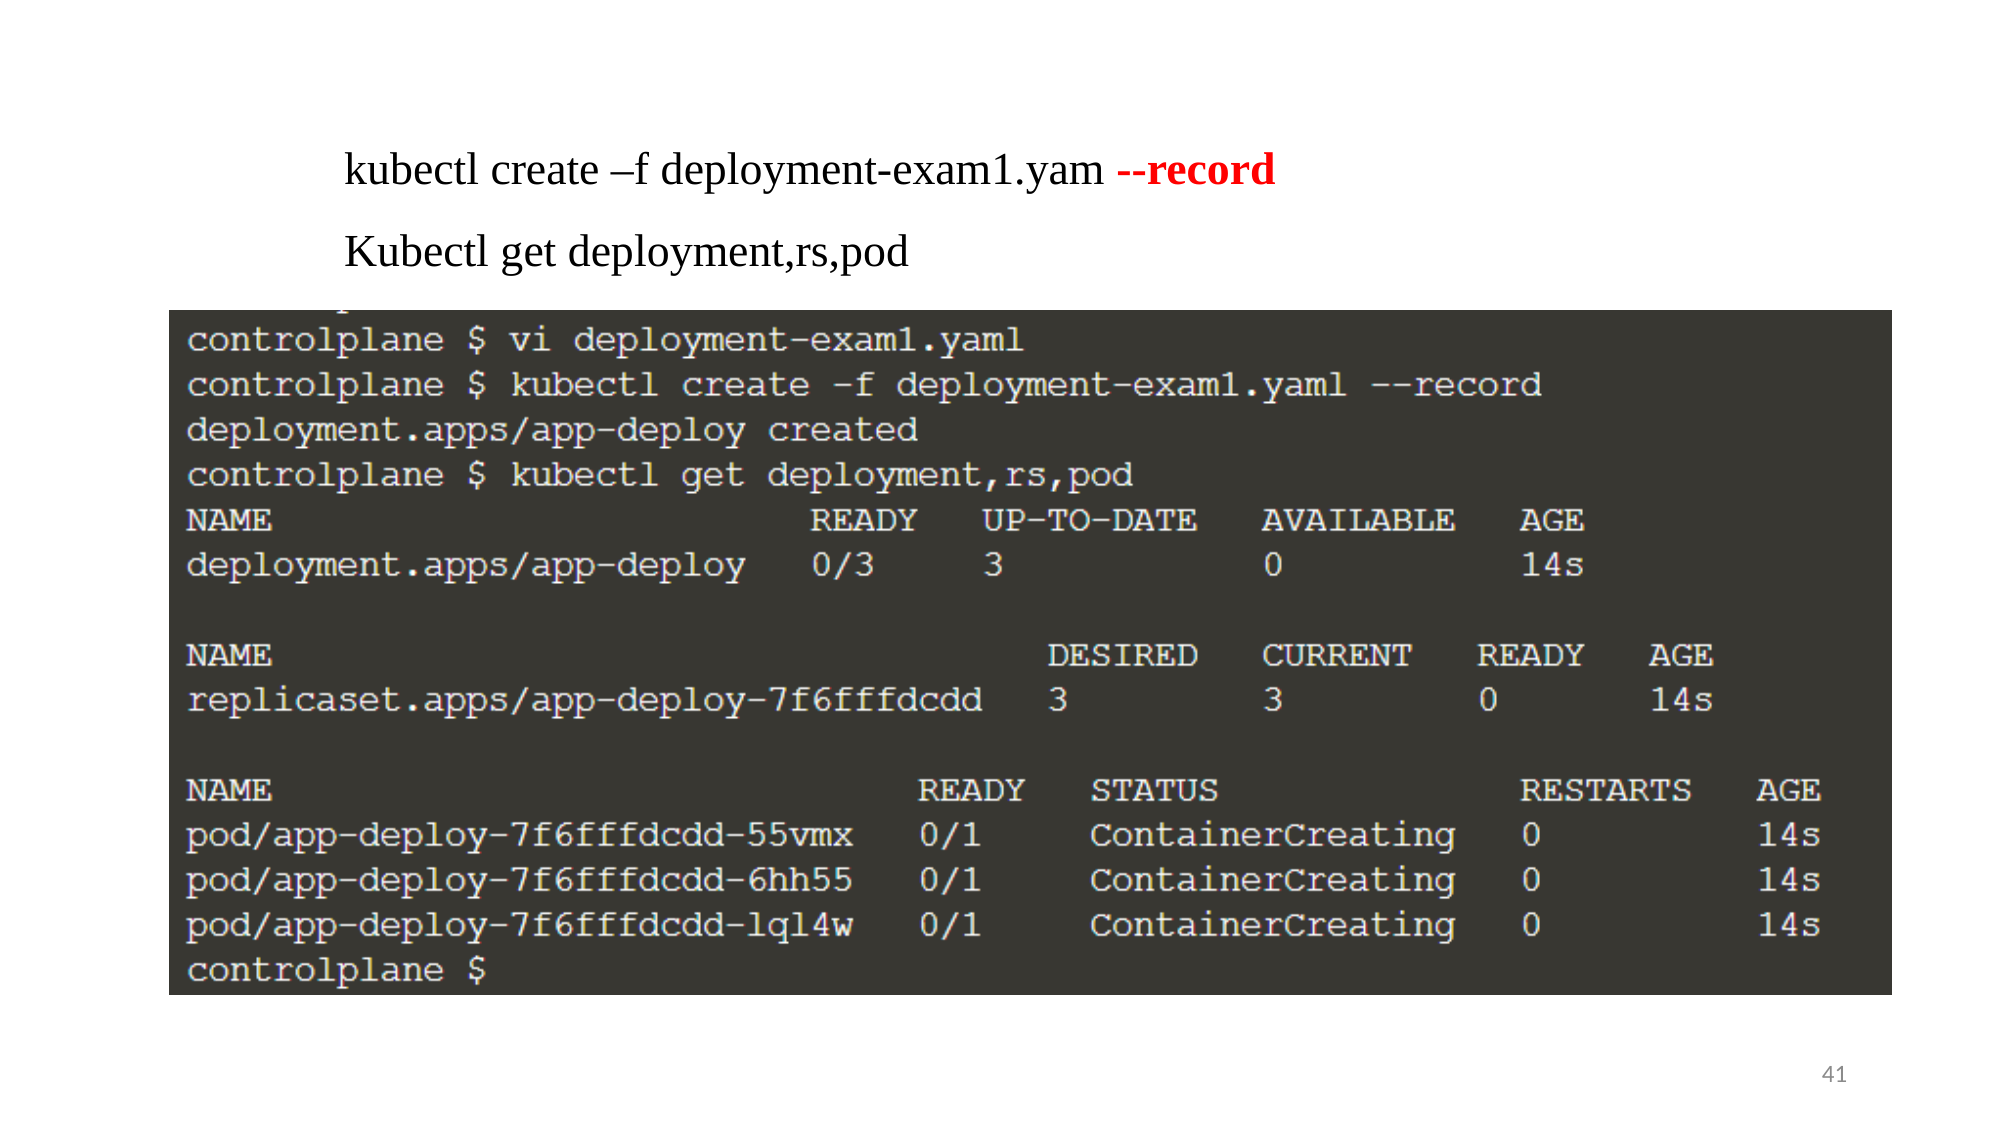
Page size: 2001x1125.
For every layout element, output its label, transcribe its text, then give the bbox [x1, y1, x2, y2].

text_box kubectl create –f deployment-exam1.yam --record Kubectl get deployment,rs,pod [329, 103, 1473, 310]
slide_number 41 [1412, 1042, 1863, 1103]
picture [169, 310, 1892, 995]
